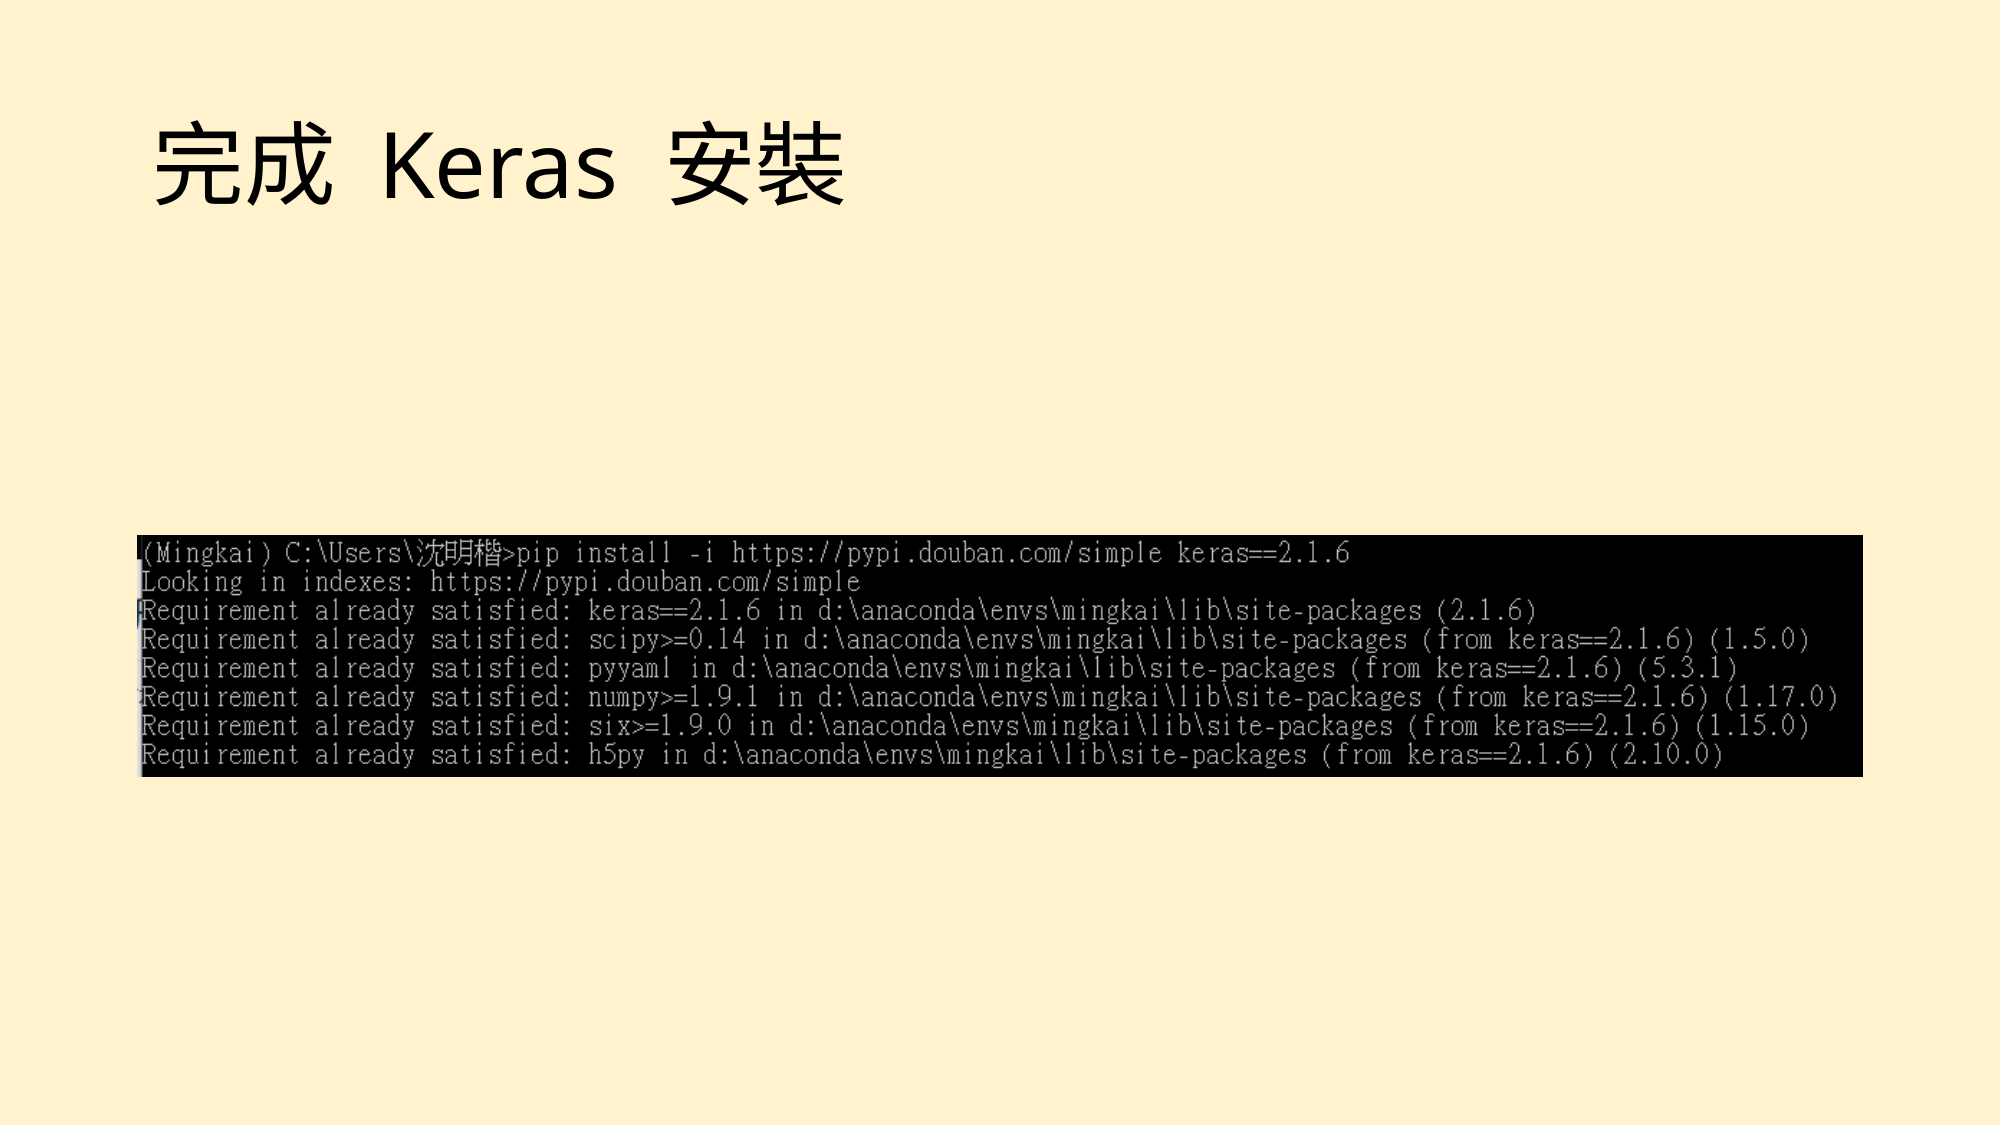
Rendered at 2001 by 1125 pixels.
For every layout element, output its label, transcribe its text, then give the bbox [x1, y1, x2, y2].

title 完成 Keras 安裝 [137, 59, 1863, 278]
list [137, 535, 1863, 777]
